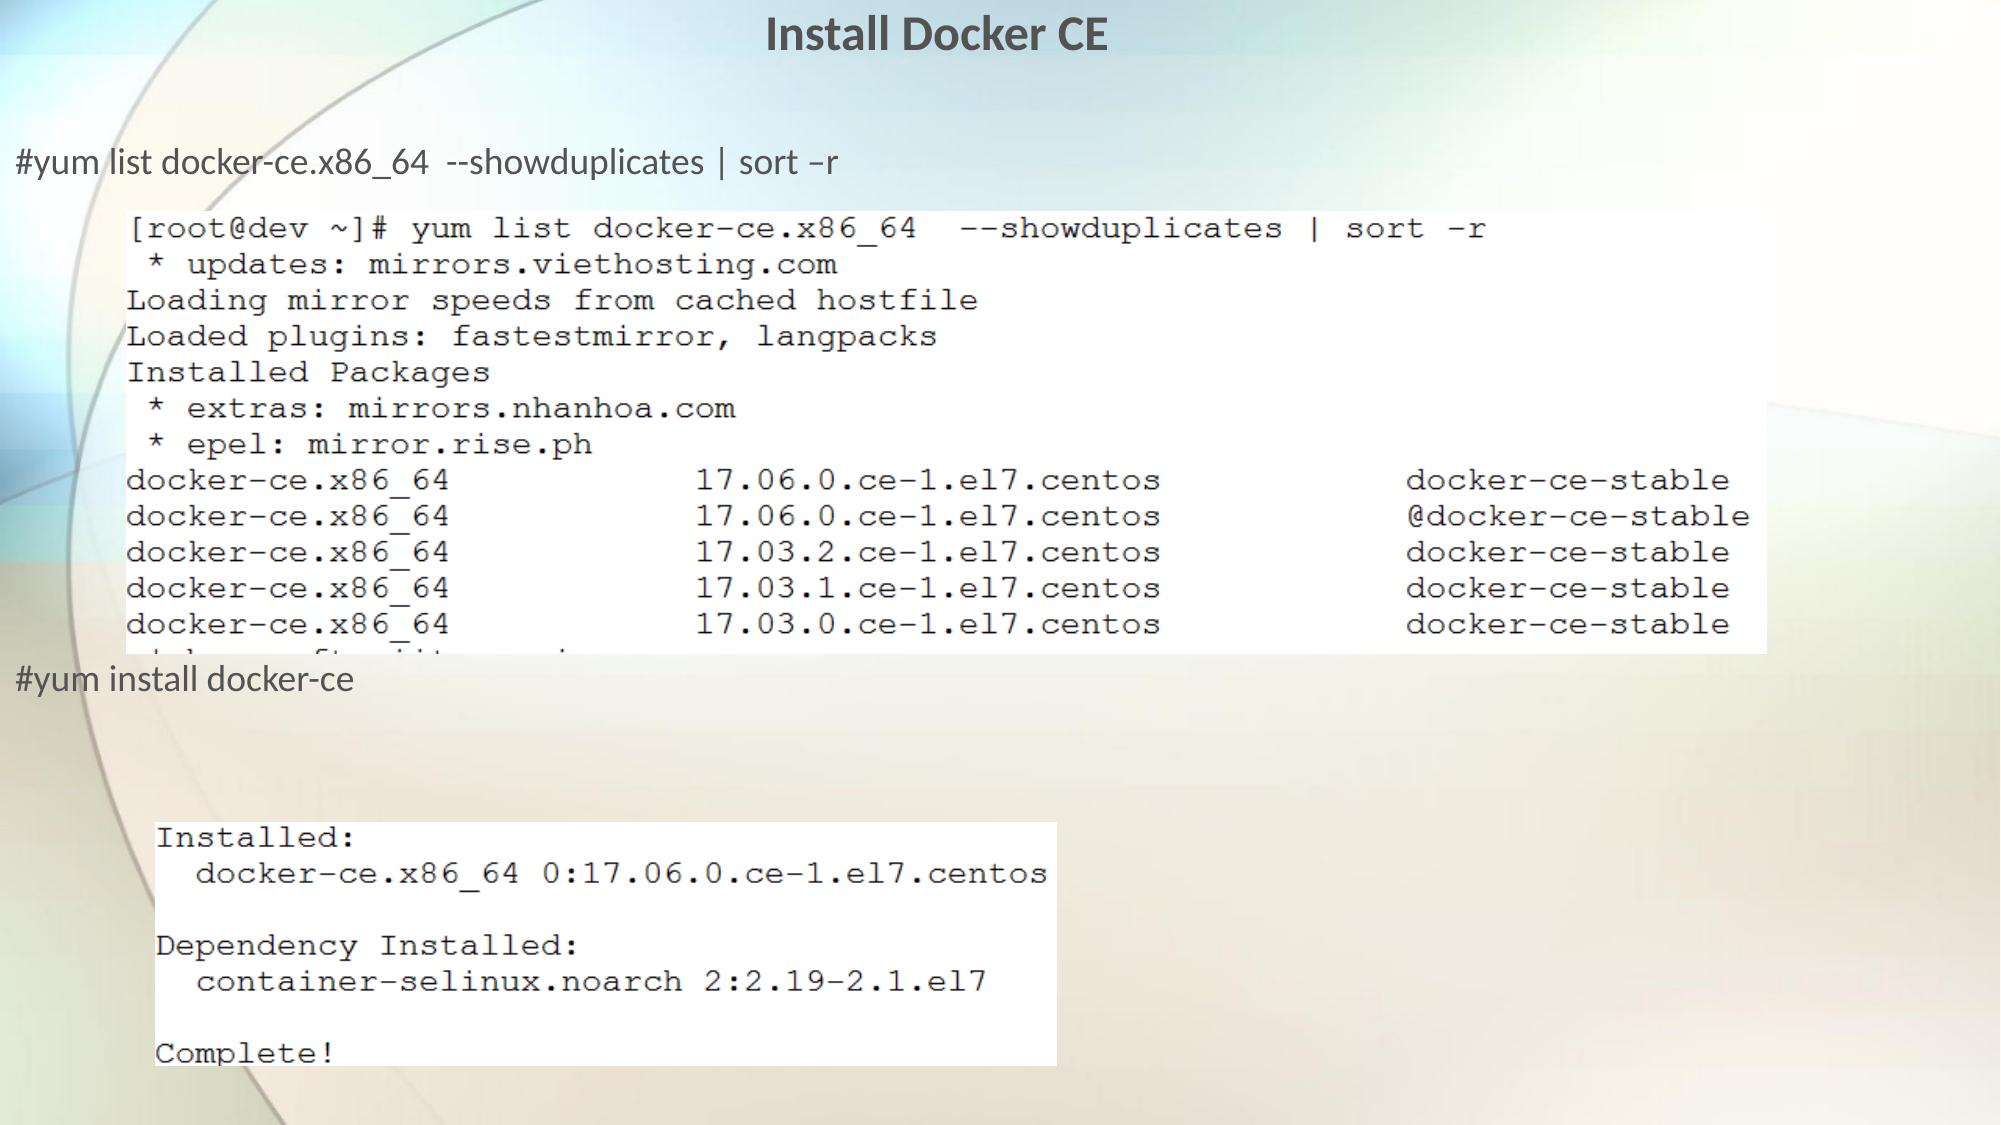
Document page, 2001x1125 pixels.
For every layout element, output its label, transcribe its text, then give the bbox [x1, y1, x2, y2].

picture [126, 211, 1768, 655]
picture [155, 821, 1058, 1067]
subtitle Install Docker CE #yum list docker-ce.x86_64 --showduplicates | sort –r #yum install docker-ce [0, 0, 2000, 1125]
